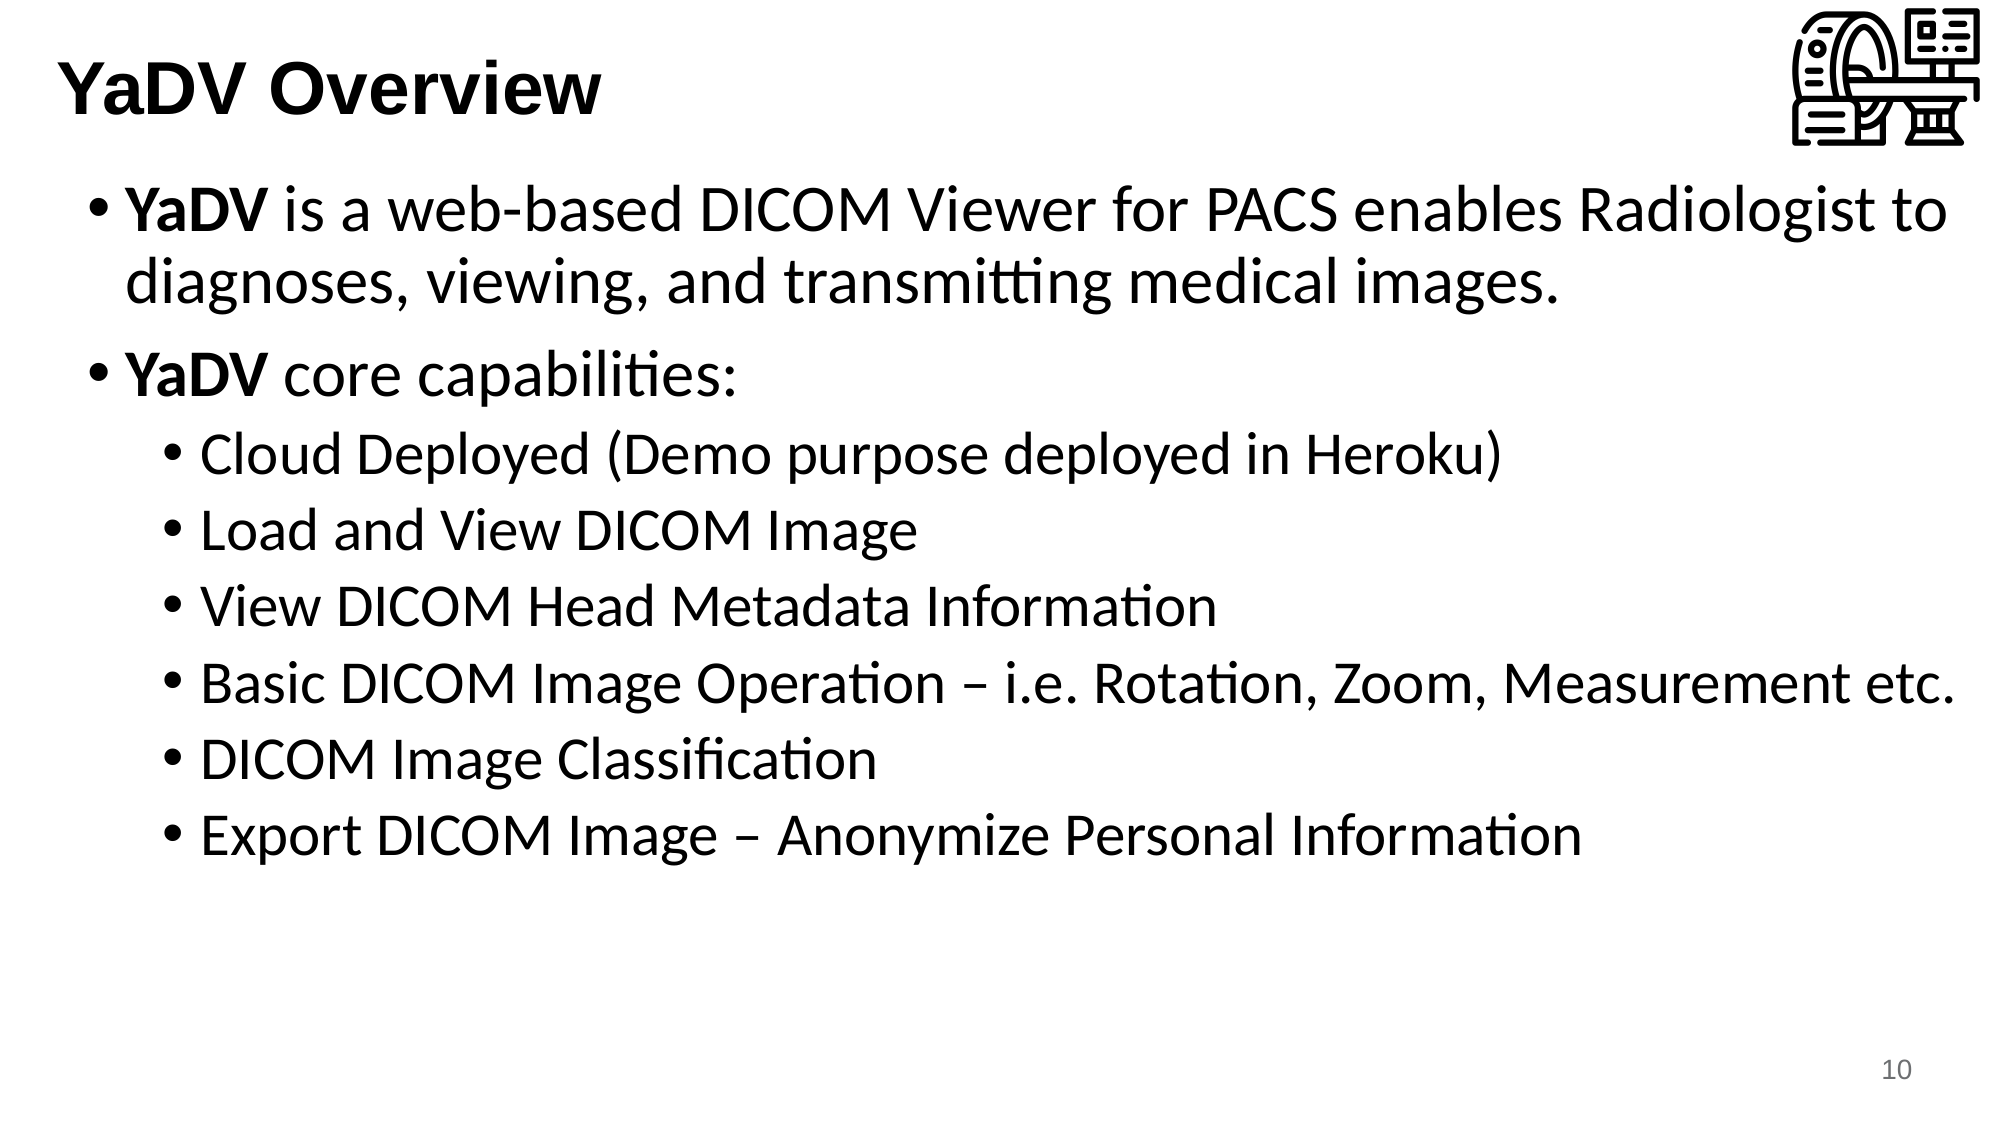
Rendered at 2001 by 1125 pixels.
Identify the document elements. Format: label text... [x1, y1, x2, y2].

text_box YaDV Overview [56, 42, 1785, 136]
list YaDV is a web-based DICOM Viewer for PACS enables Radiologist to diagnoses, viewing, and transmitting medical images. YaDV core capabilities: Cloud Deployed (Demo purpose deployed in Heroku) Load and View DICOM Image View DICOM Head Metadata Information Basic DICOM Image Operation – i.e. Rotation, Zoom, Measurement etc. DICOM Image Classification Export DICOM Image – Anonymize Personal Information [72, 166, 1985, 1013]
picture [1785, 0, 1985, 152]
slide_number 10 [1857, 1044, 1928, 1093]
